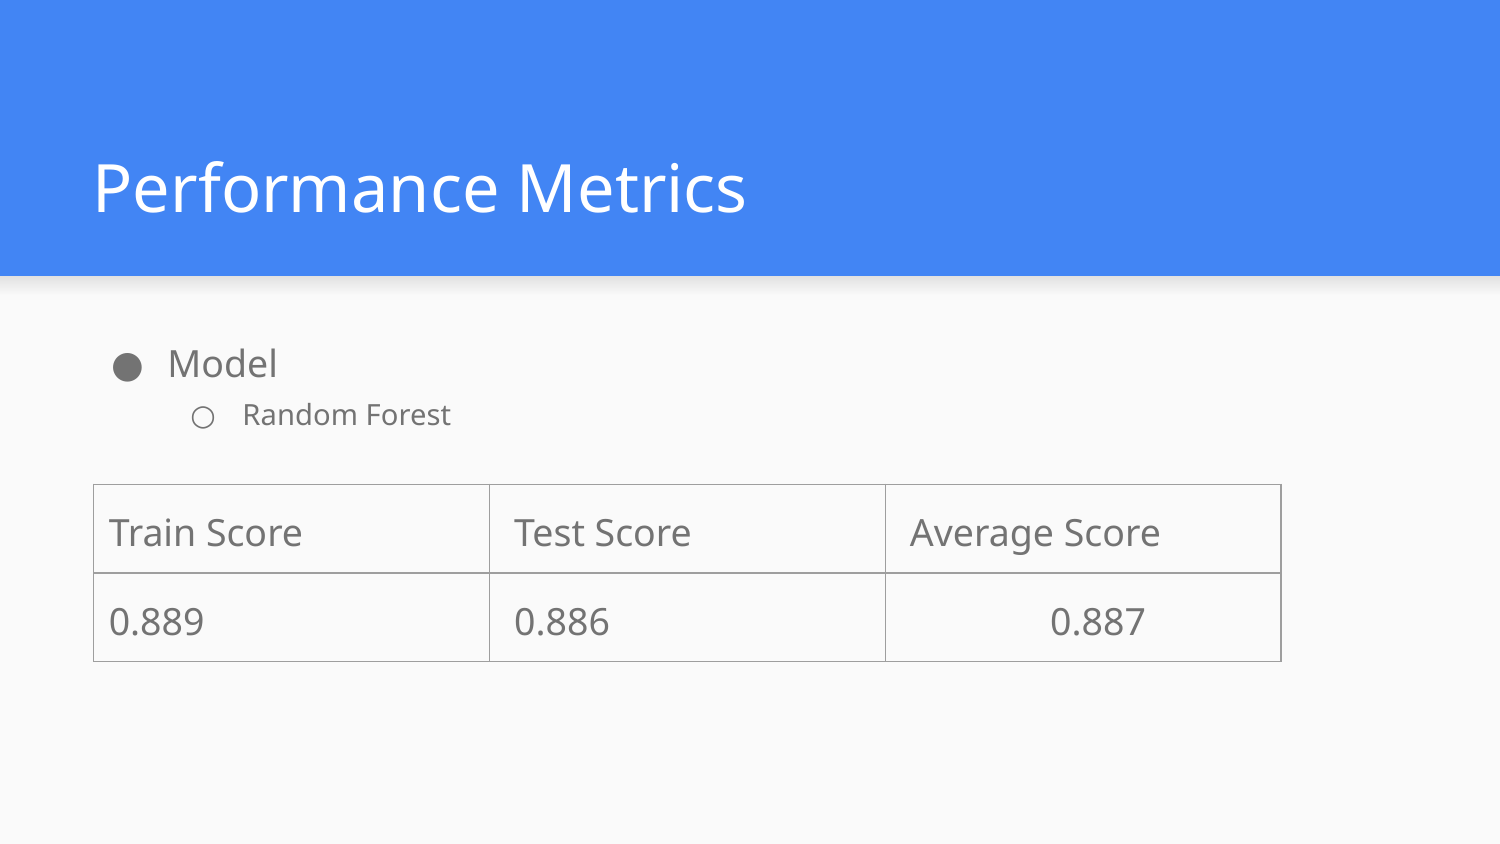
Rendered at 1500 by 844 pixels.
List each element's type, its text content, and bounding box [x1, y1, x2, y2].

table_header Train Score [94, 485, 489, 572]
list Model Random Forest [77, 314, 1427, 760]
table_header Average Score [886, 485, 1280, 572]
table_header Test Score [490, 485, 885, 572]
table_cell 0.886 [490, 574, 885, 661]
table_cell 0.887 [886, 574, 1280, 661]
title Performance Metrics [77, 121, 1427, 248]
table_cell 0.889 [94, 574, 489, 661]
